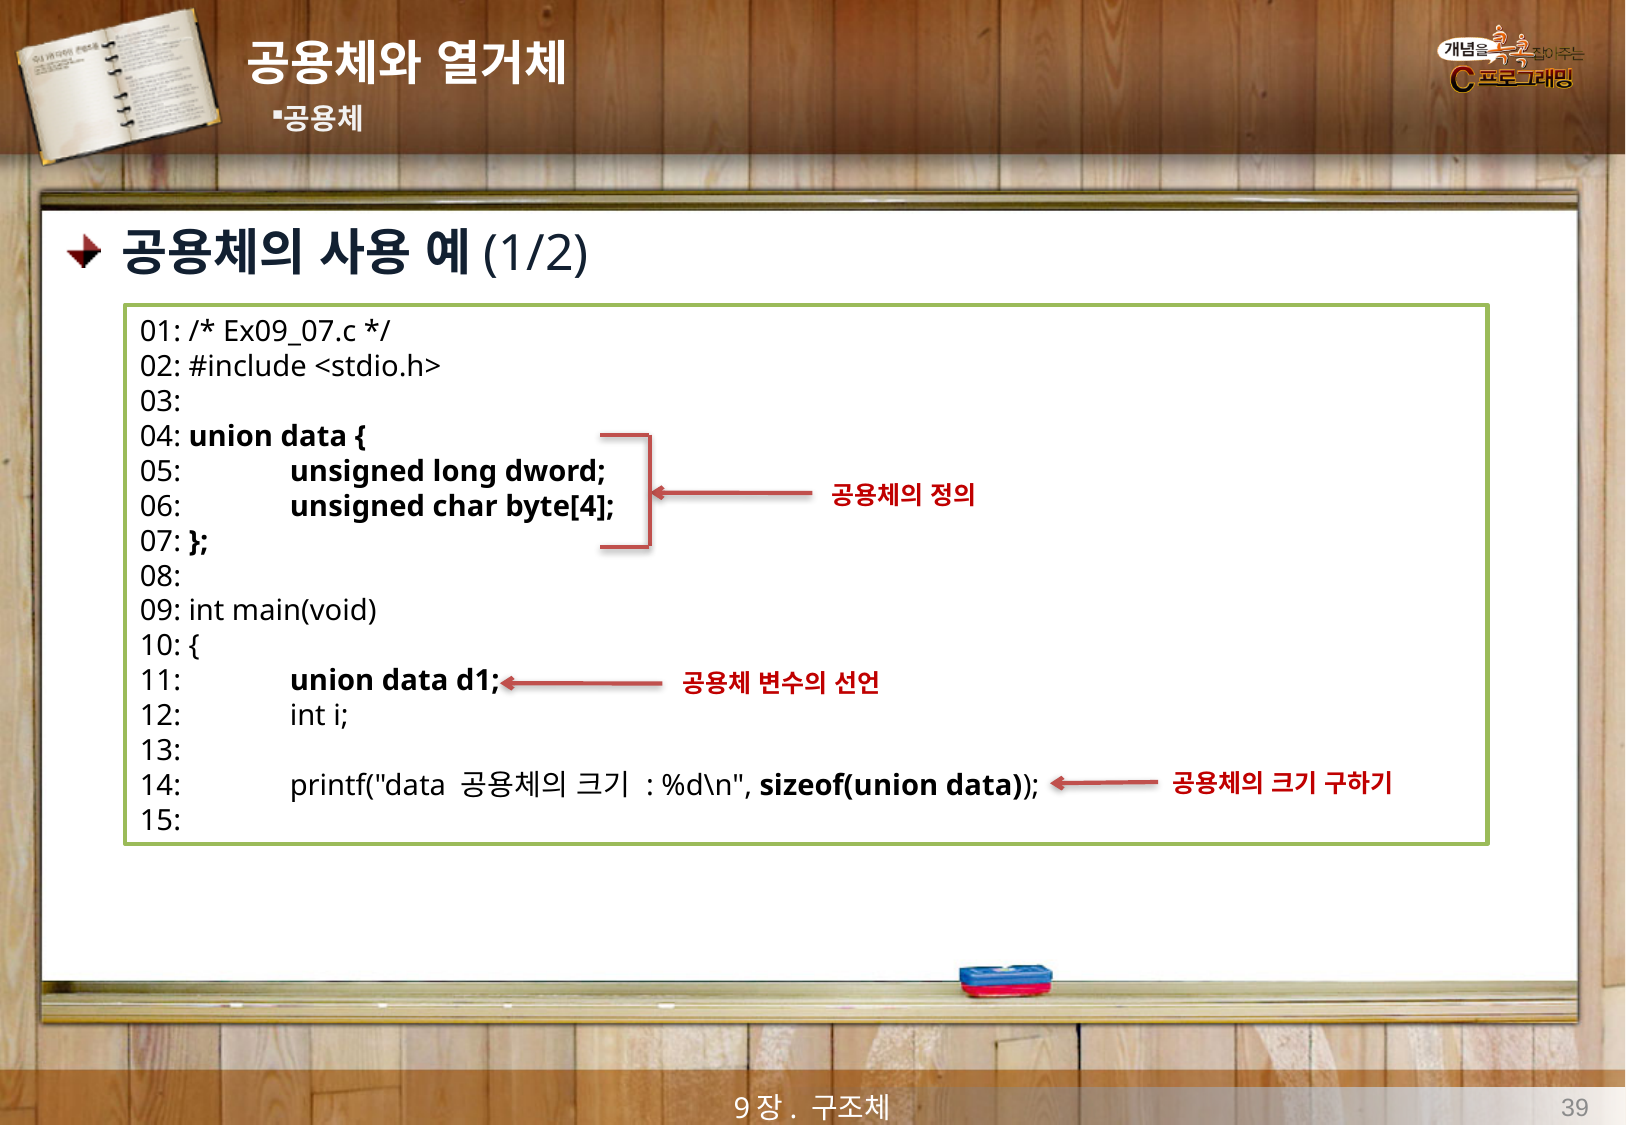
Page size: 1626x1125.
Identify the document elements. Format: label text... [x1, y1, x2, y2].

list 공용체 [255, 101, 838, 144]
picture [0, 0, 1626, 1125]
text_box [499, 659, 904, 706]
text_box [599, 434, 651, 548]
list 9장. 구조체 [587, 1081, 1038, 1125]
title 공용체와 열거체 [230, 24, 1237, 101]
text_box 01: /* Ex09_07.c */ 02: #include <stdio.h> 03: 04: union data { 05: unsigned long dword; 06: unsigned char byte[4]; 07: }; 08: 09: int main(void) 10: { 11: union data d1; 12: int i; 13: 14: printf("data 공용체의 크기 : %d\n", sizeof(union data)); 15: [123, 303, 1490, 846]
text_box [654, 471, 997, 518]
slide_number 39 [1224, 1087, 1605, 1125]
list 공용체의 사용 예(1/2) [48, 211, 1564, 1001]
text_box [1049, 759, 1418, 806]
